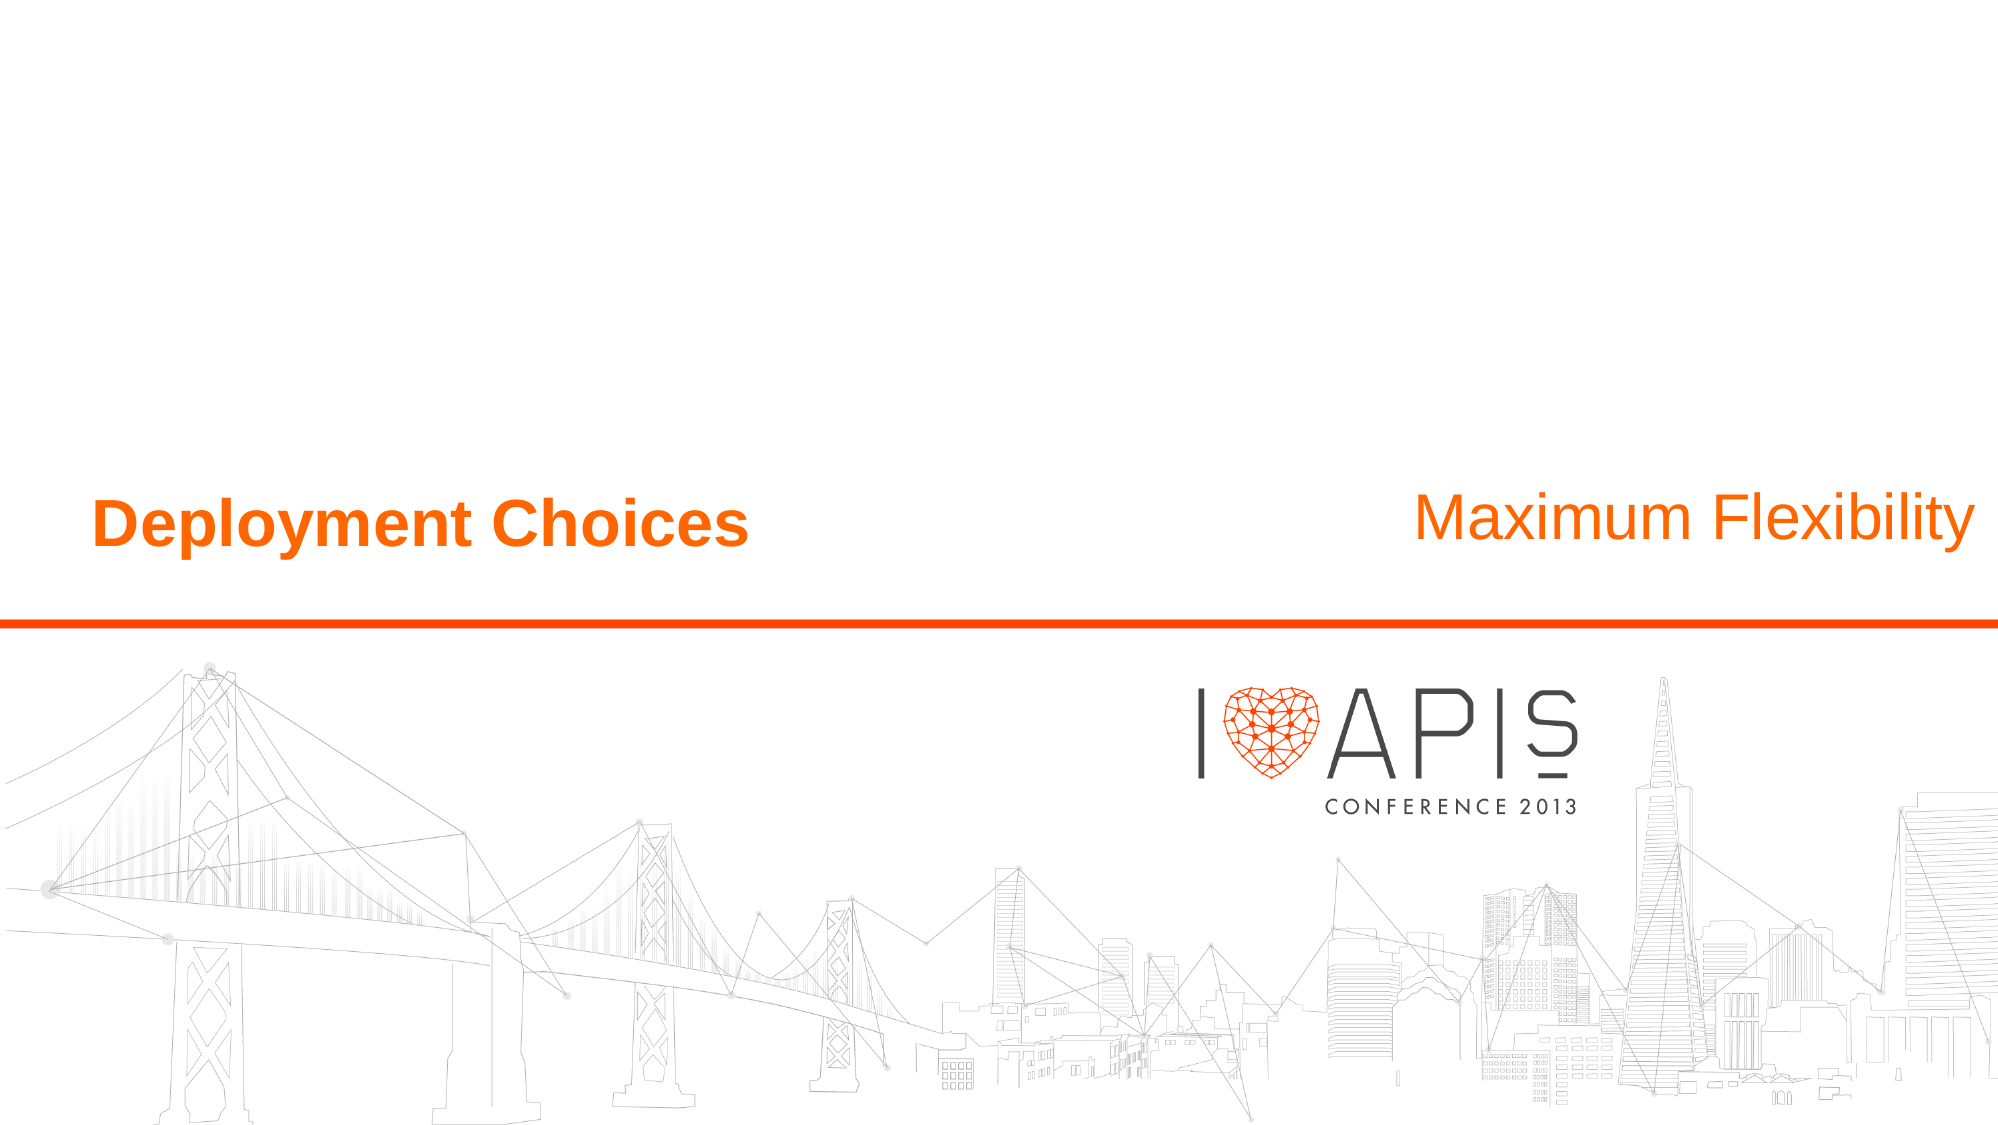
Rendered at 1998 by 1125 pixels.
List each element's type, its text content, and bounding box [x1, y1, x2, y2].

text_box Deployment Choices [0, 472, 761, 618]
title Maximum Flexibility [1111, 467, 1976, 618]
picture [0, 0, 1998, 1125]
